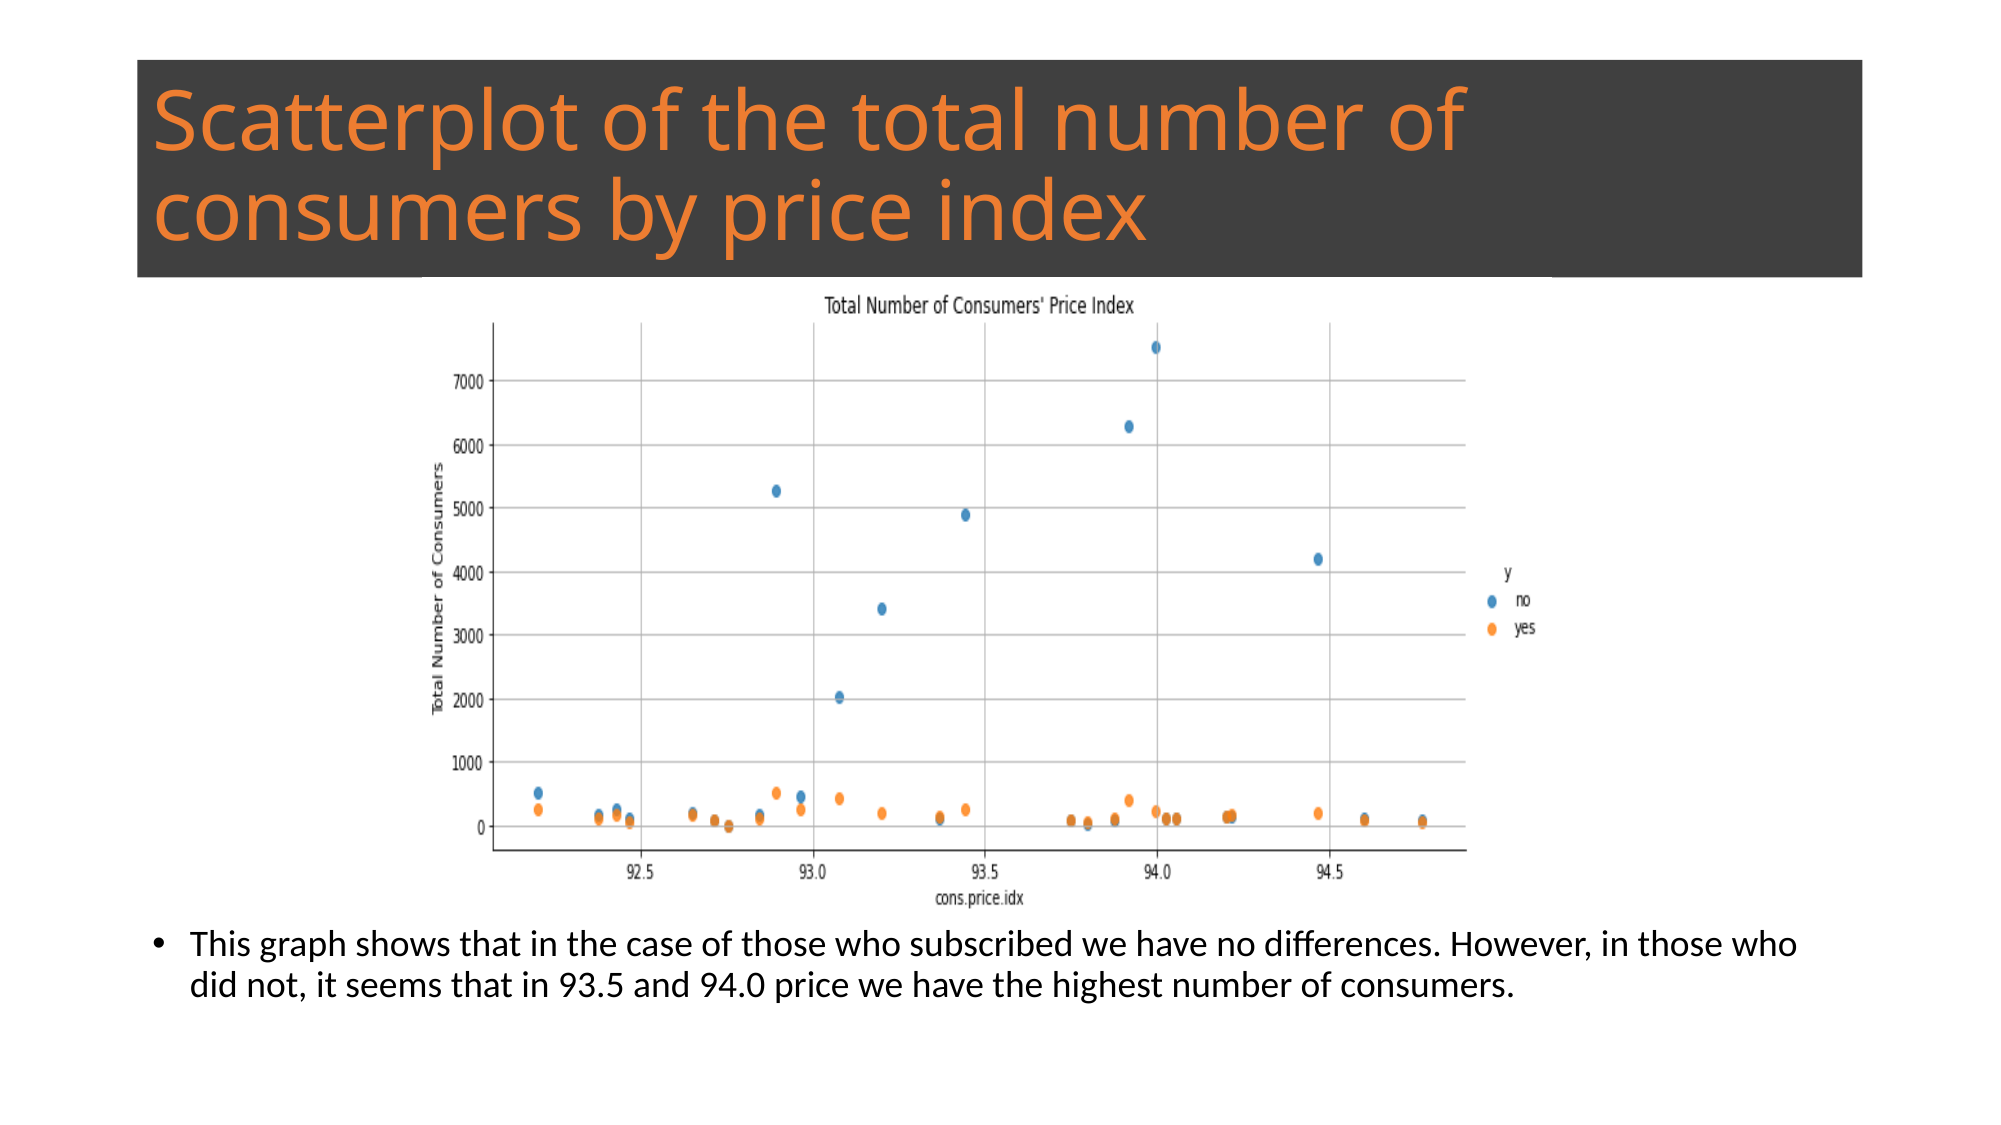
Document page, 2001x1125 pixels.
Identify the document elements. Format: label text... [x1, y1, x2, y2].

title Scatterplot of the total number of consumers by price index [137, 59, 1863, 278]
picture [422, 277, 1552, 918]
list This graph shows that in the case of those who subscribed we have no differences. However, in those who did not, it seems that in 93.5 and 94.0 price we have the highest number of consumers. [137, 299, 1863, 1014]
